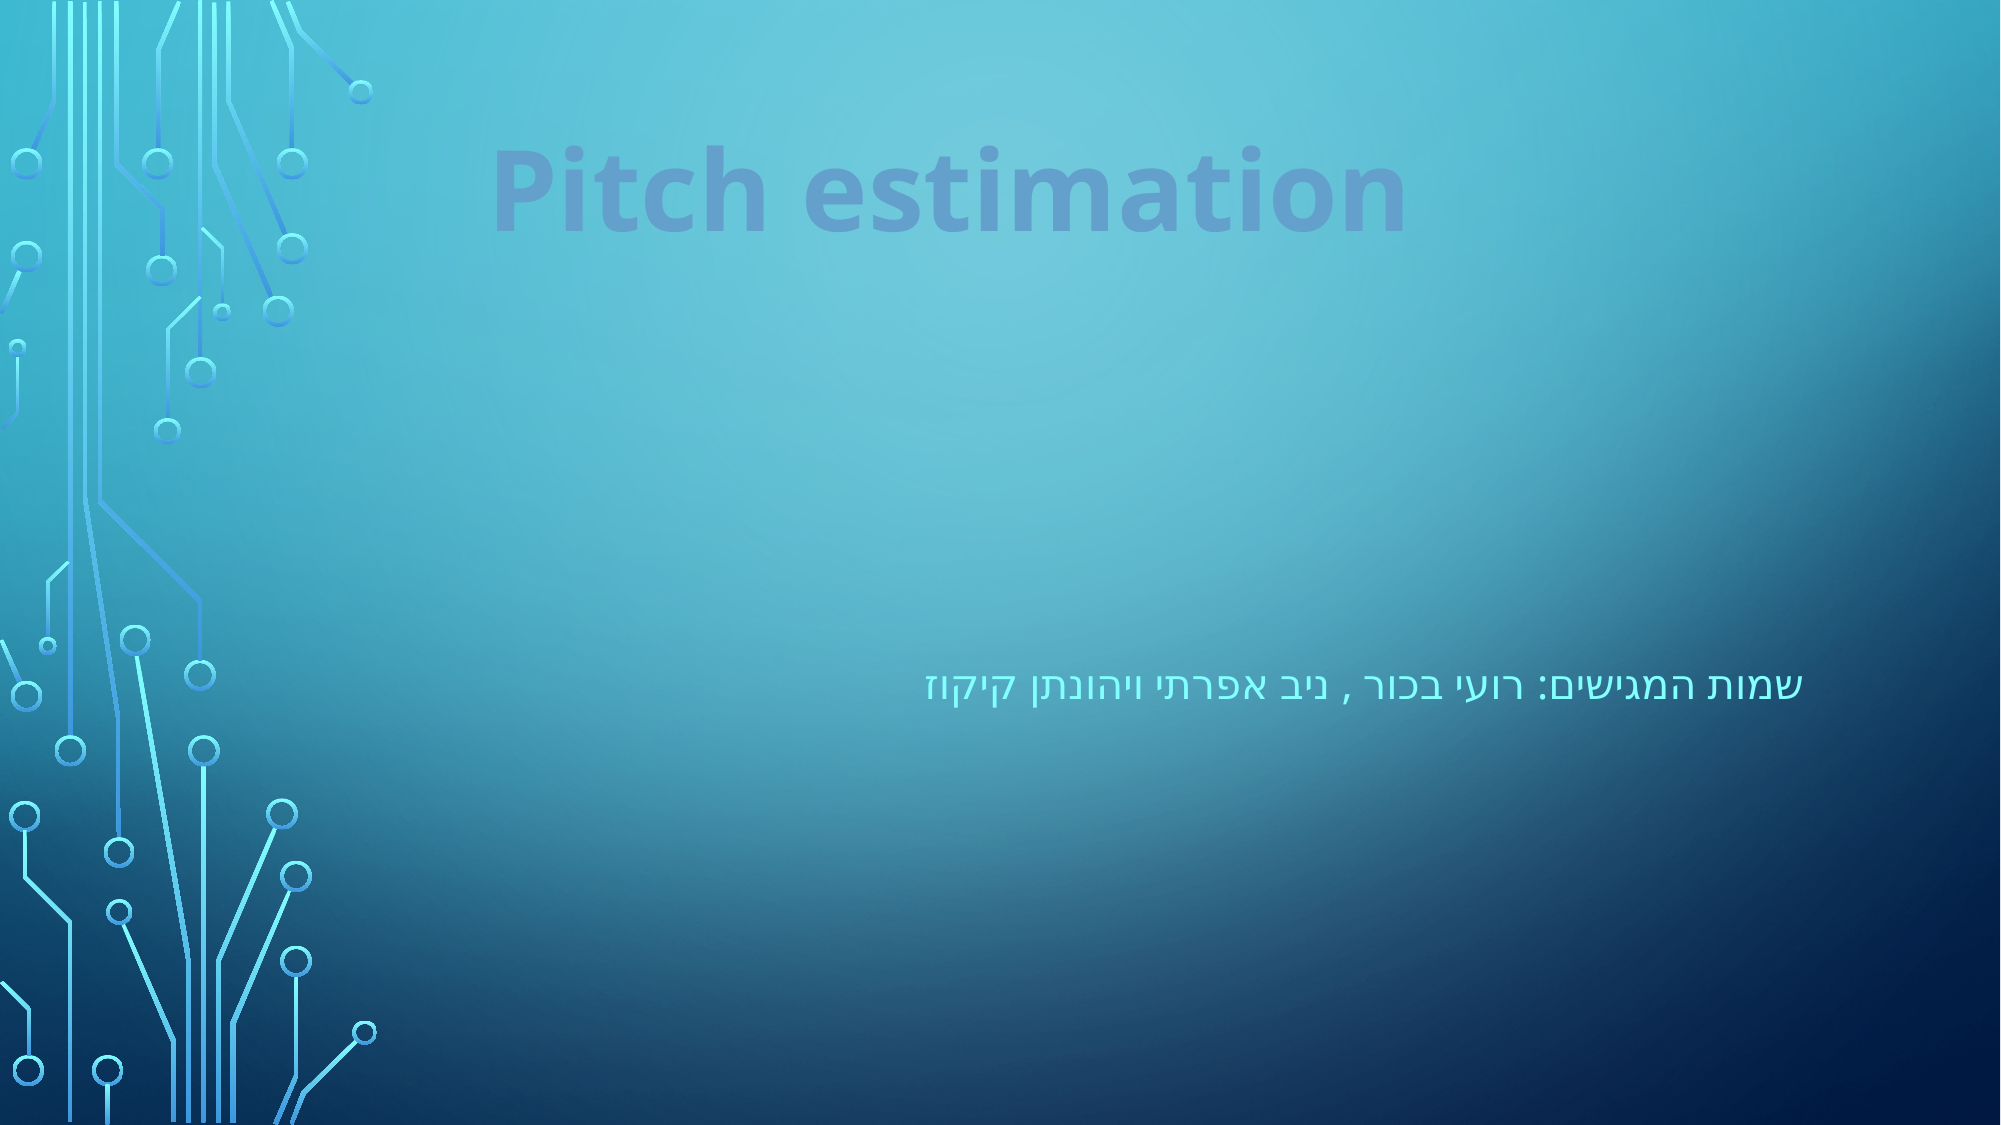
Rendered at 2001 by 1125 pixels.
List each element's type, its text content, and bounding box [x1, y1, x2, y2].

subtitle שמות המגישים: רועי בכור , ניב אפרתי ויהונתן קיקוז [356, 640, 1820, 863]
text_box Pitch estimation [472, 110, 1428, 261]
